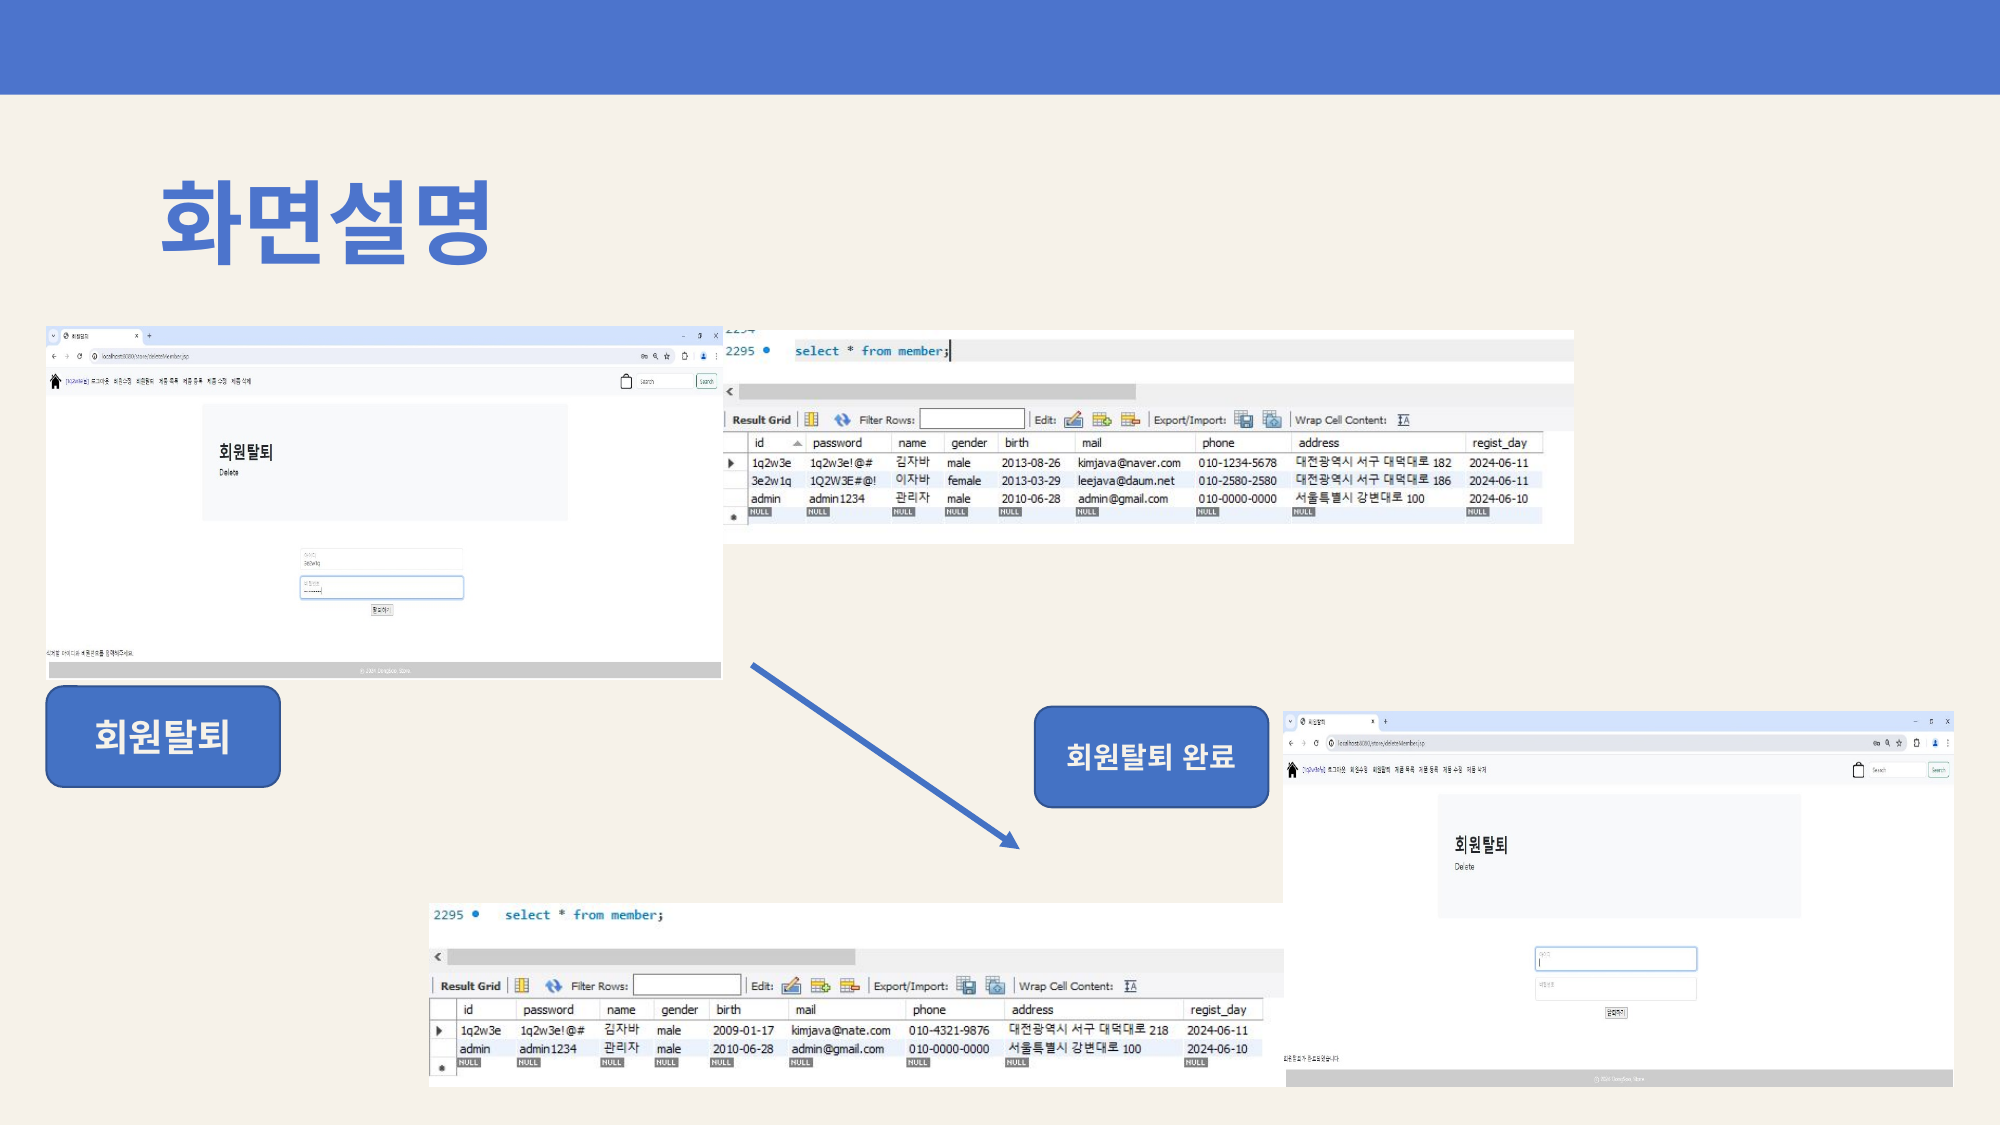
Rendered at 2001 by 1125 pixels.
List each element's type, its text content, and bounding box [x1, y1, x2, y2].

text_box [751, 664, 1020, 850]
text_box 회원탈퇴 [45, 685, 281, 788]
text_box [0, 0, 2000, 95]
text_box 회원탈퇴 완료 [1033, 705, 1270, 809]
picture [46, 326, 1574, 680]
text_box 화면설명 [144, 108, 1269, 330]
picture [429, 711, 1954, 1087]
